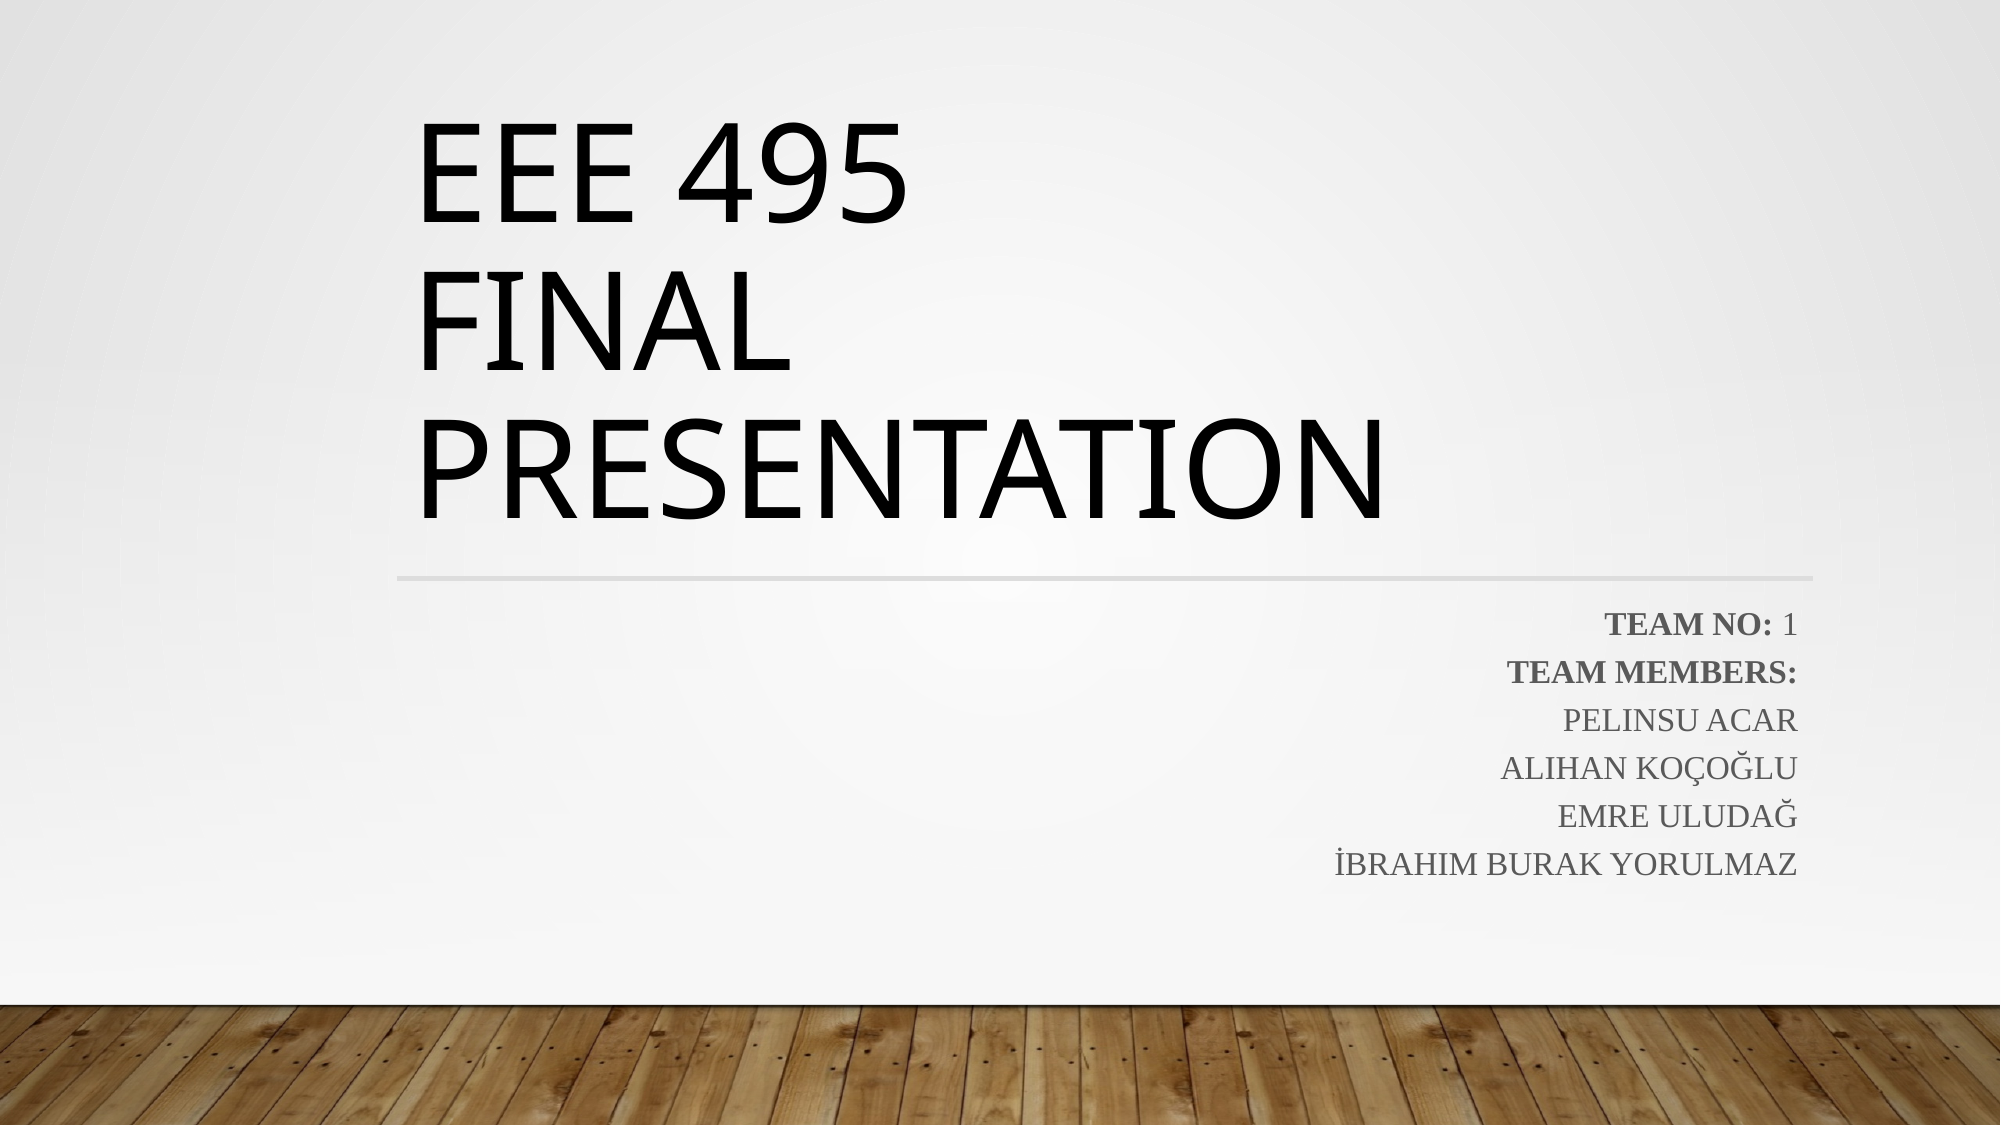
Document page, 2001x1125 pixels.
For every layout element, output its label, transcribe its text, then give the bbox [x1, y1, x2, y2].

title EEE 495 FINAL PRESENTATION [396, 131, 1814, 549]
subtitle Team No: 1 Team Members: Pelinsu Acar Alihan Koçoğlu Emre Uludağ İbrahim Burak Yorulmaz [396, 579, 1814, 740]
picture [0, 1005, 2000, 1125]
